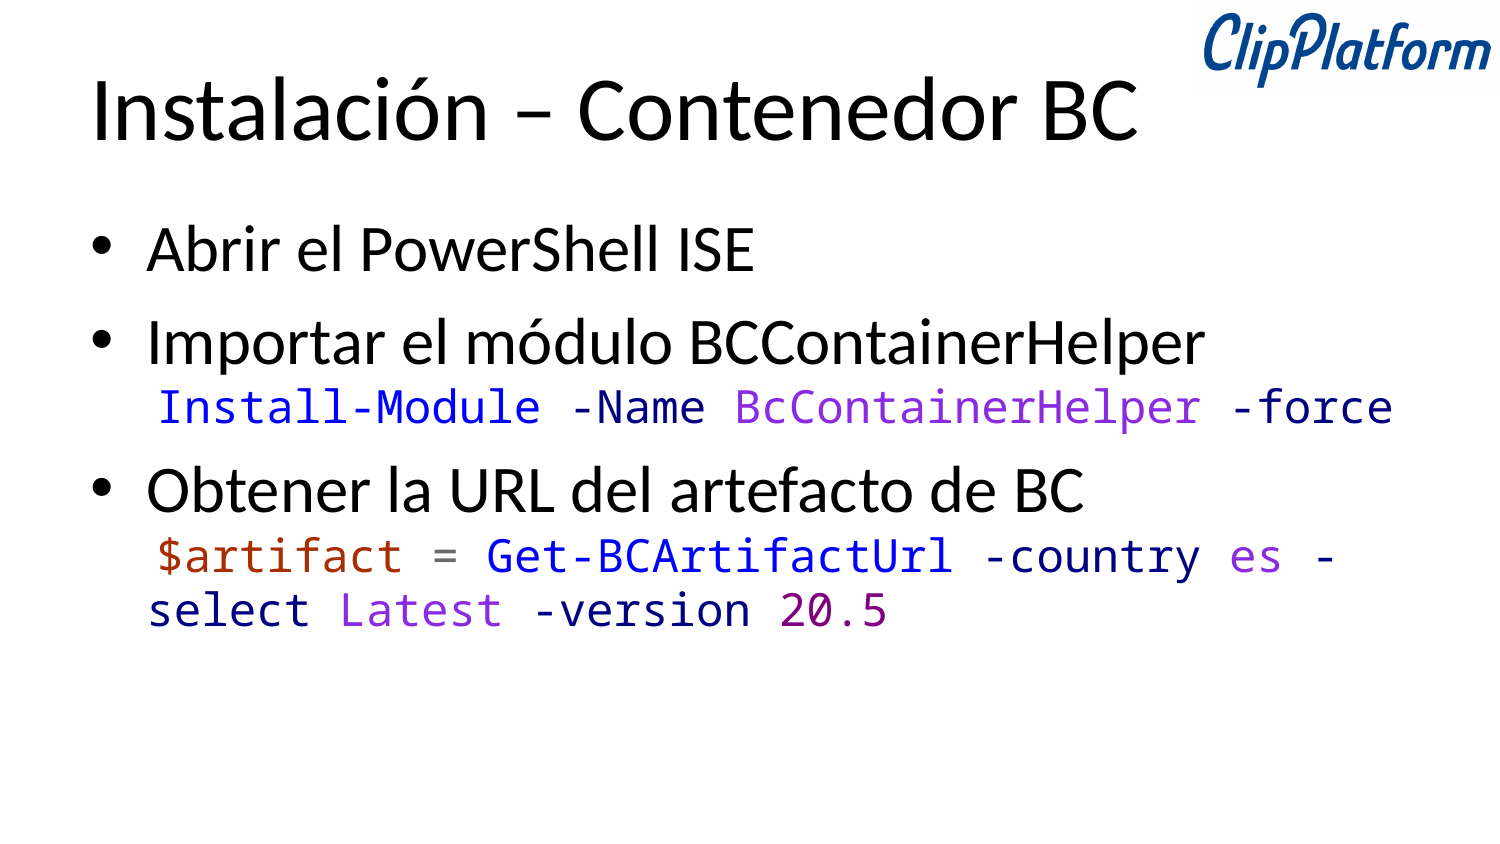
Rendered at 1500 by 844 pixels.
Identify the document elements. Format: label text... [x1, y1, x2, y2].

title Instalación – Contenedor BC [75, 33, 1425, 175]
picture [1198, 0, 1500, 98]
list Abrir el PowerShell ISE Importar el módulo BCContainerHelper Install-Module -Name BcContainerHelper -force Obtener la URL del artefacto de BC $artifact = Get-BCArtifactUrl -country es -select Latest -version 20.5 [75, 196, 1459, 836]
